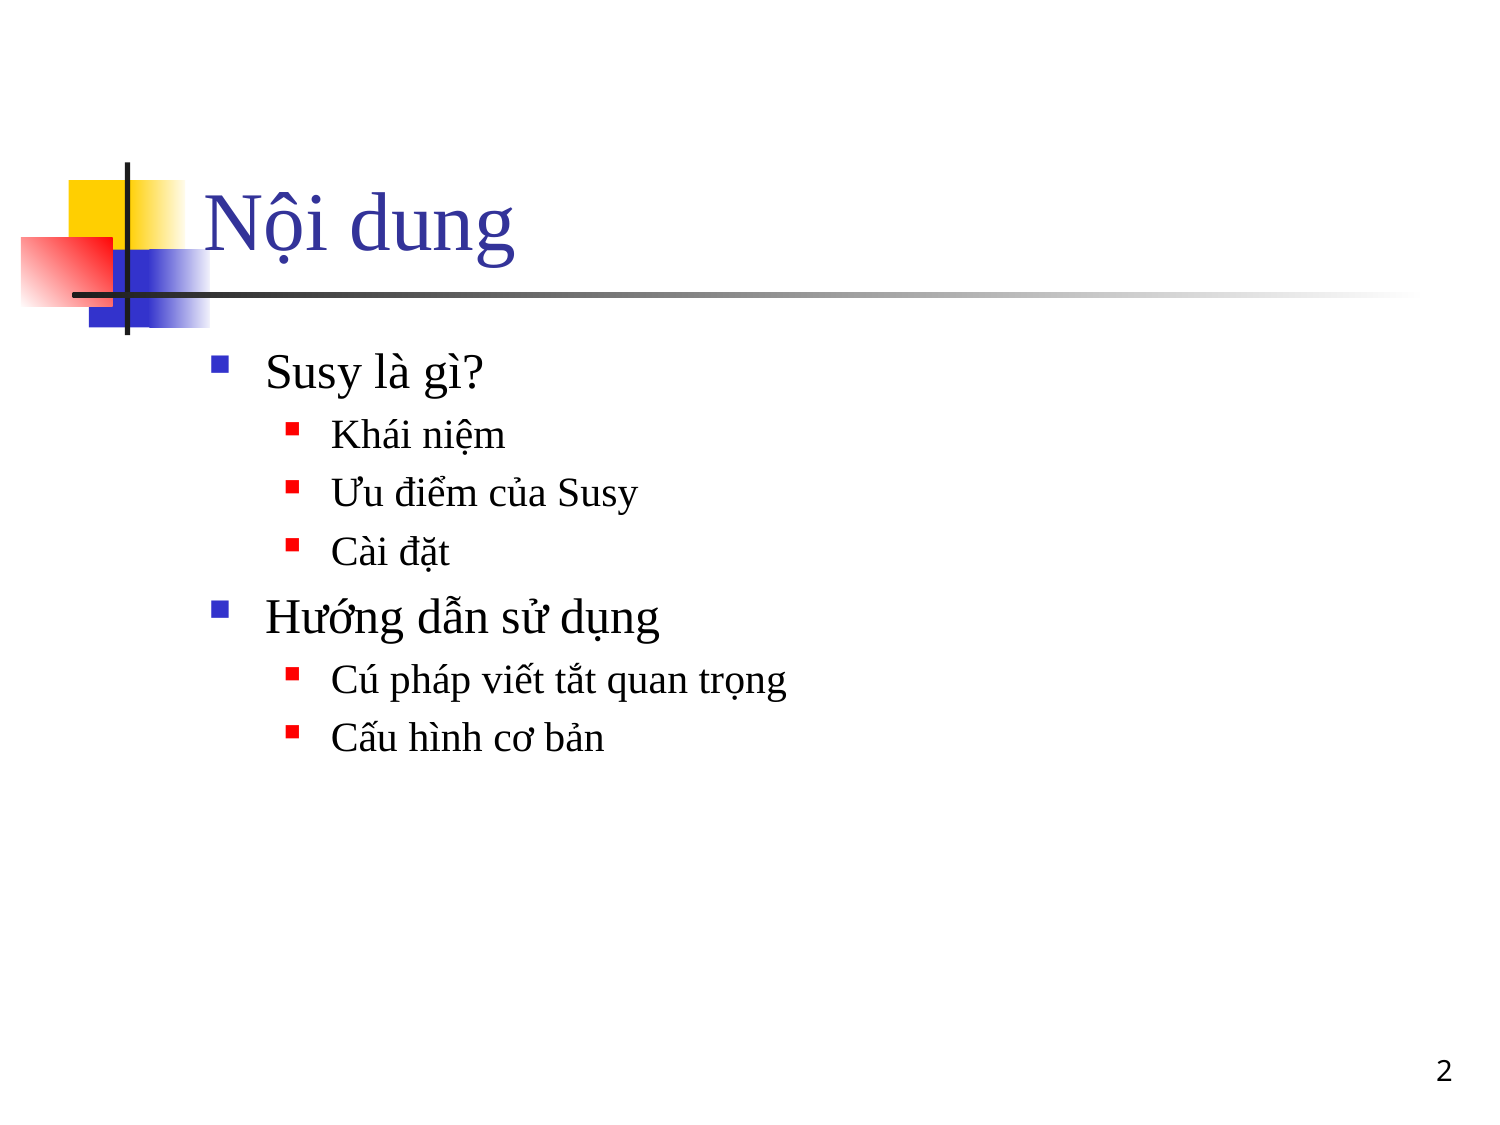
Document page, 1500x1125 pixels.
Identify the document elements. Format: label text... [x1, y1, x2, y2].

slide_number 2 [1155, 1024, 1468, 1100]
list Susy là gì? Khái niệm Ưu điểm của Susy Cài đặt Hướng dẫn sử dụng Cú pháp viết tắt quan trọng Cấu hình cơ bản [193, 331, 1469, 1006]
title Nội dung [188, 35, 1468, 275]
